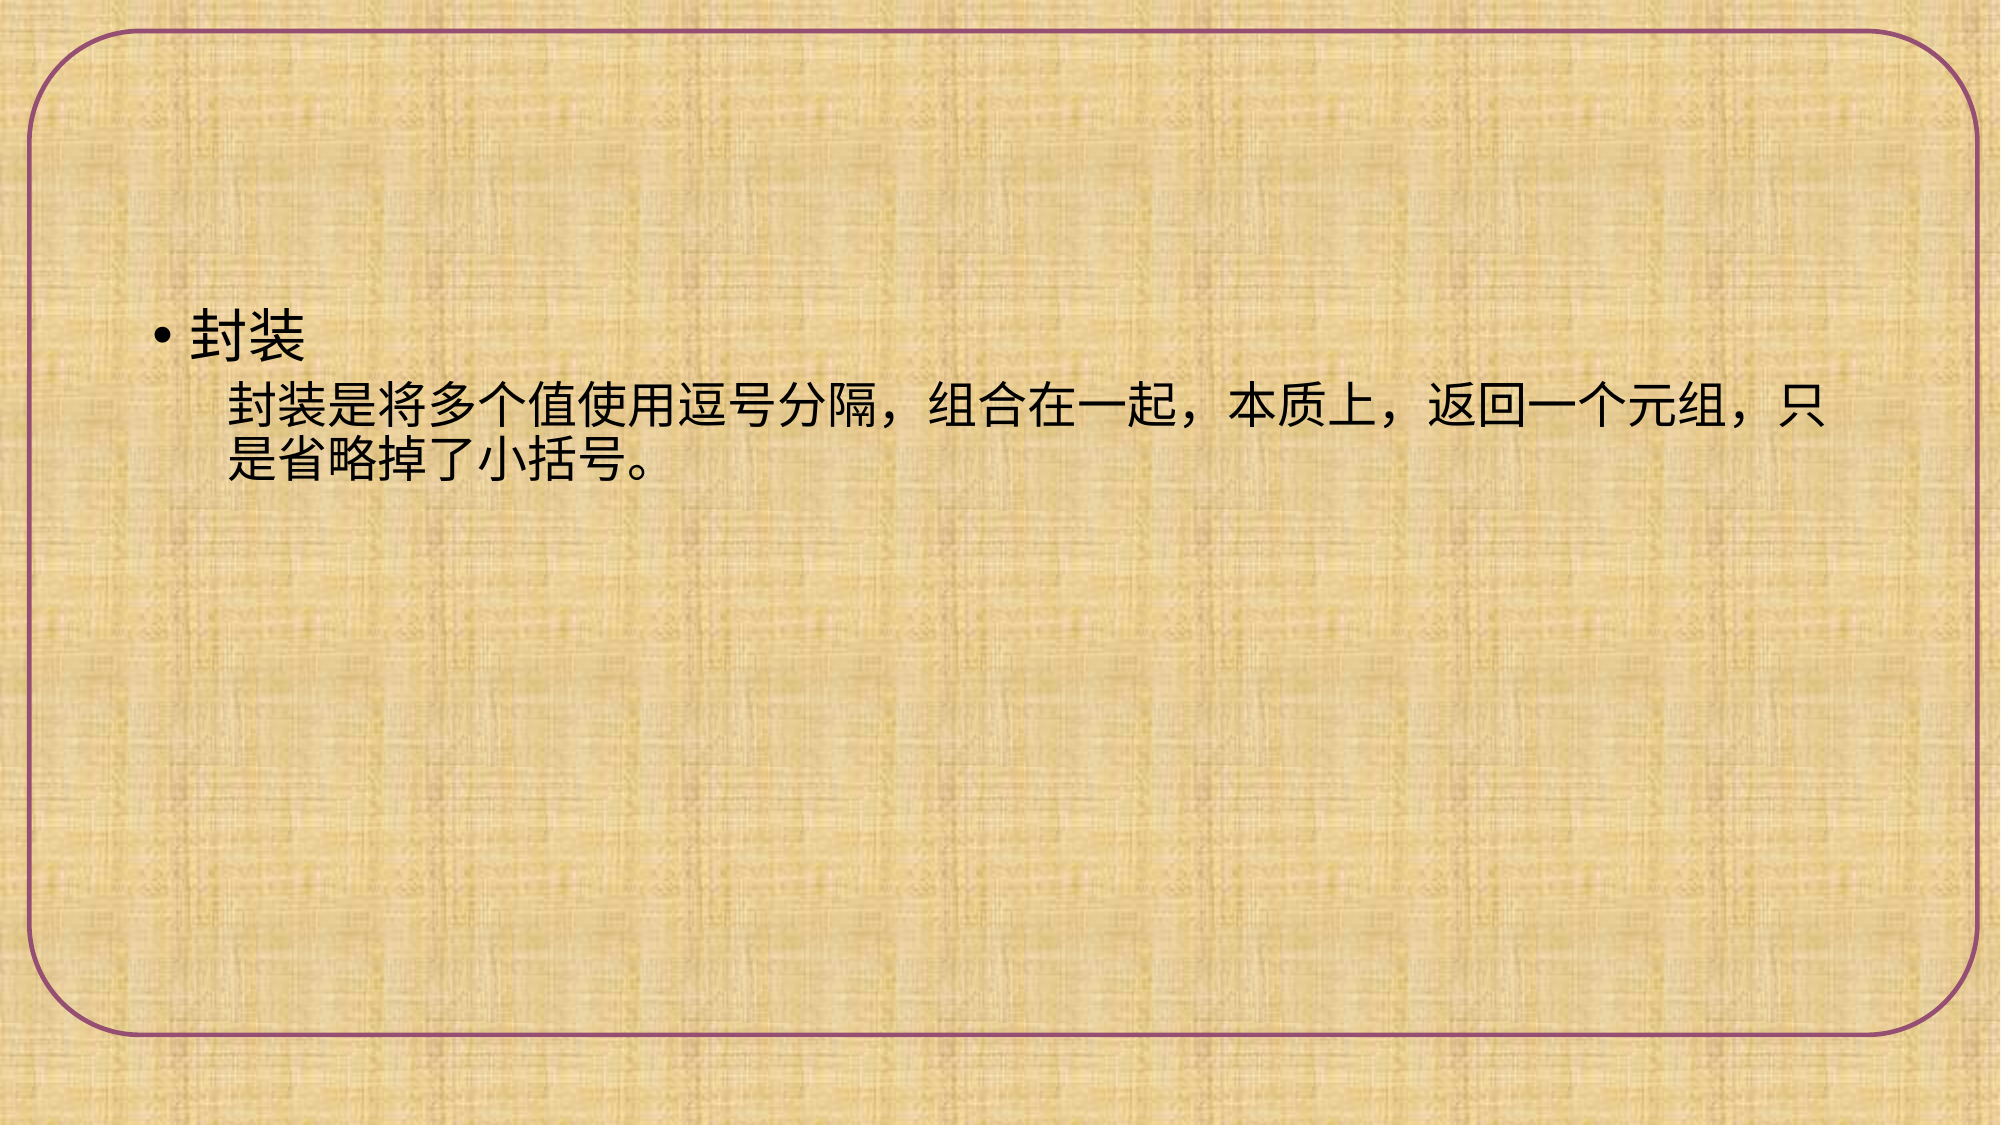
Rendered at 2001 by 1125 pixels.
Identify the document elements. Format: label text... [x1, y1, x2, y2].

picture [0, 0, 2001, 1125]
list 封装 封装是将多个值使用逗号分隔，组合在一起，本质上，返回一个元组，只是省略掉了小括号。 [137, 299, 1863, 1014]
